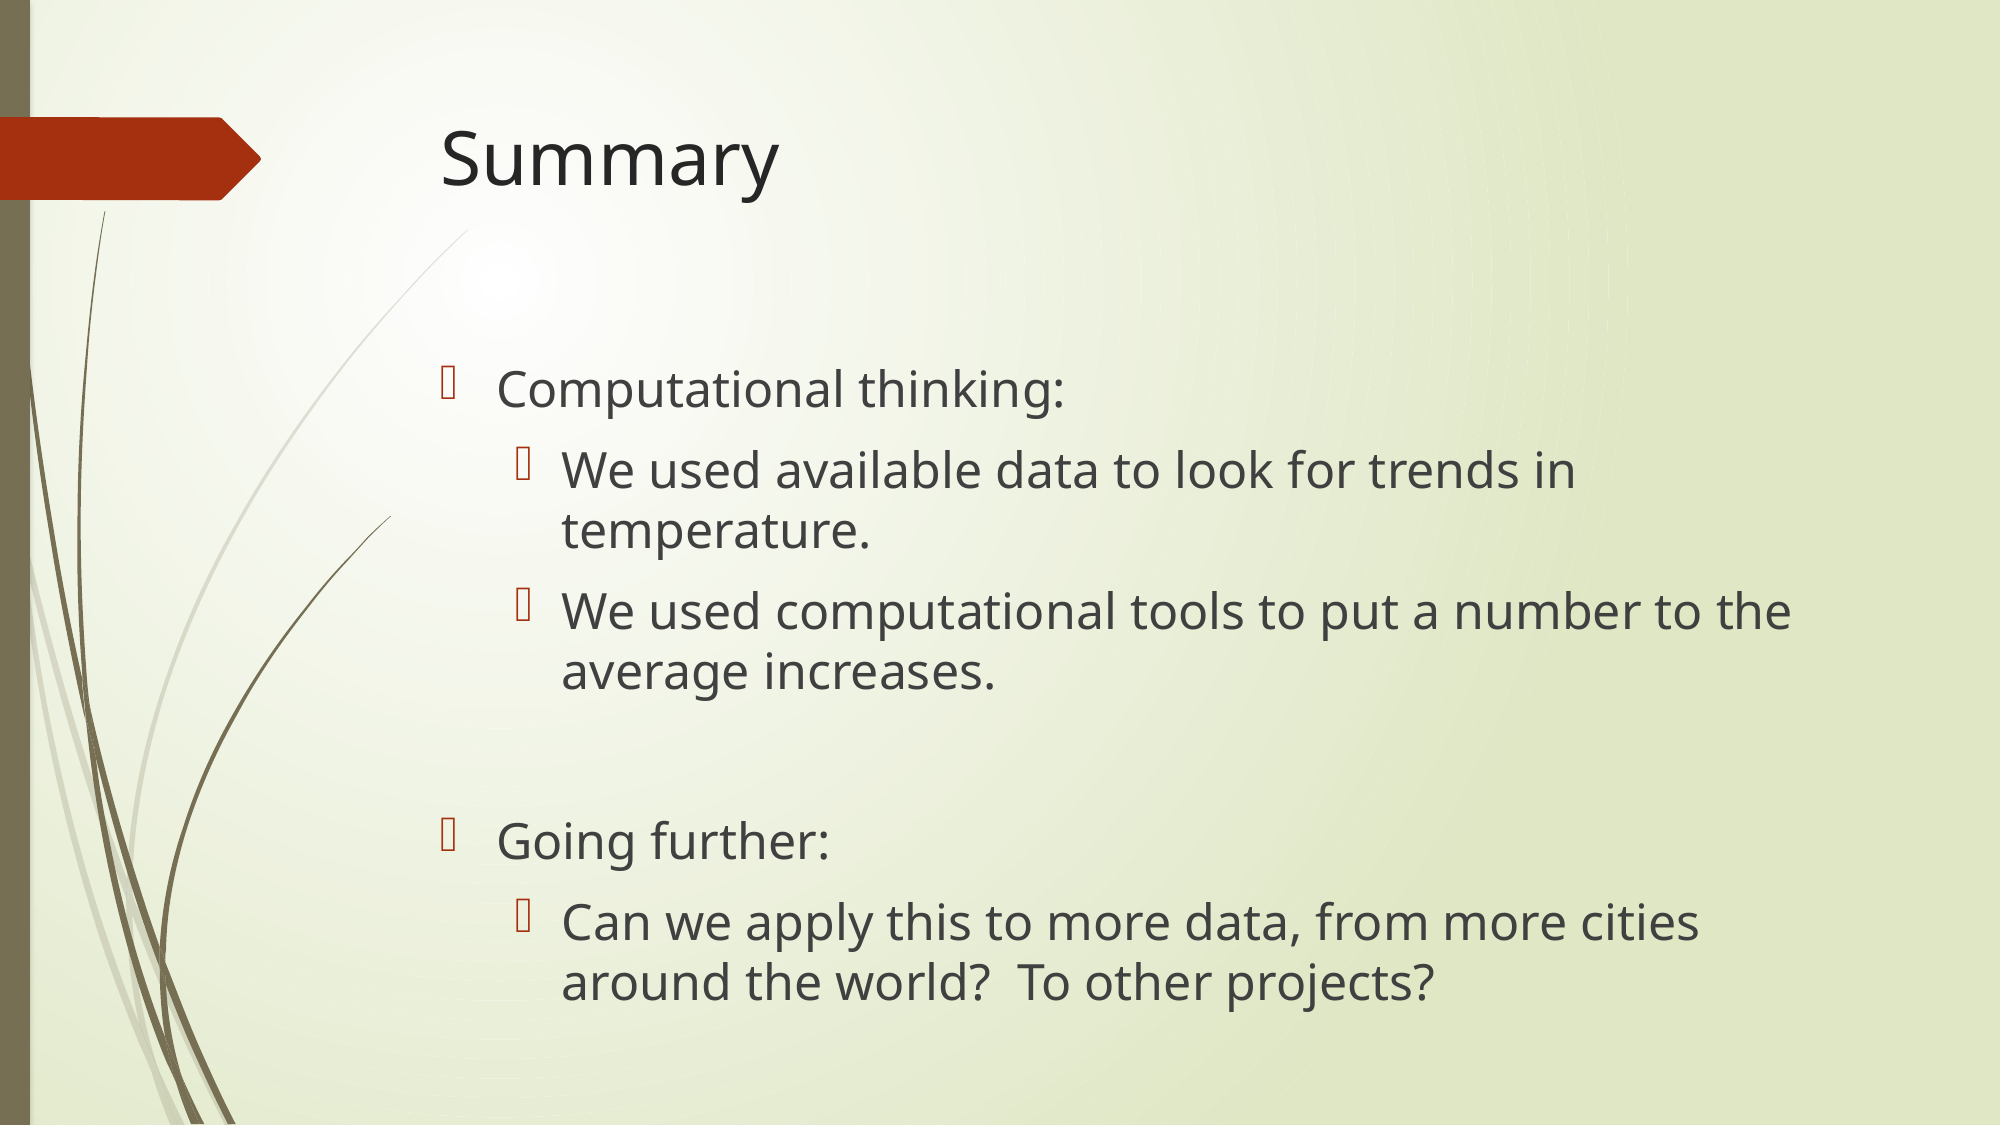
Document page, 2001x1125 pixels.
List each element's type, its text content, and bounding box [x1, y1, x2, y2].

list Computational thinking: We used available data to look for trends in temperature. We used computational tools to put a number to the average increases. Going further: Can we apply this to more data, from more cities around the world? To other projects? [424, 350, 1888, 970]
title Summary [425, 102, 1888, 313]
